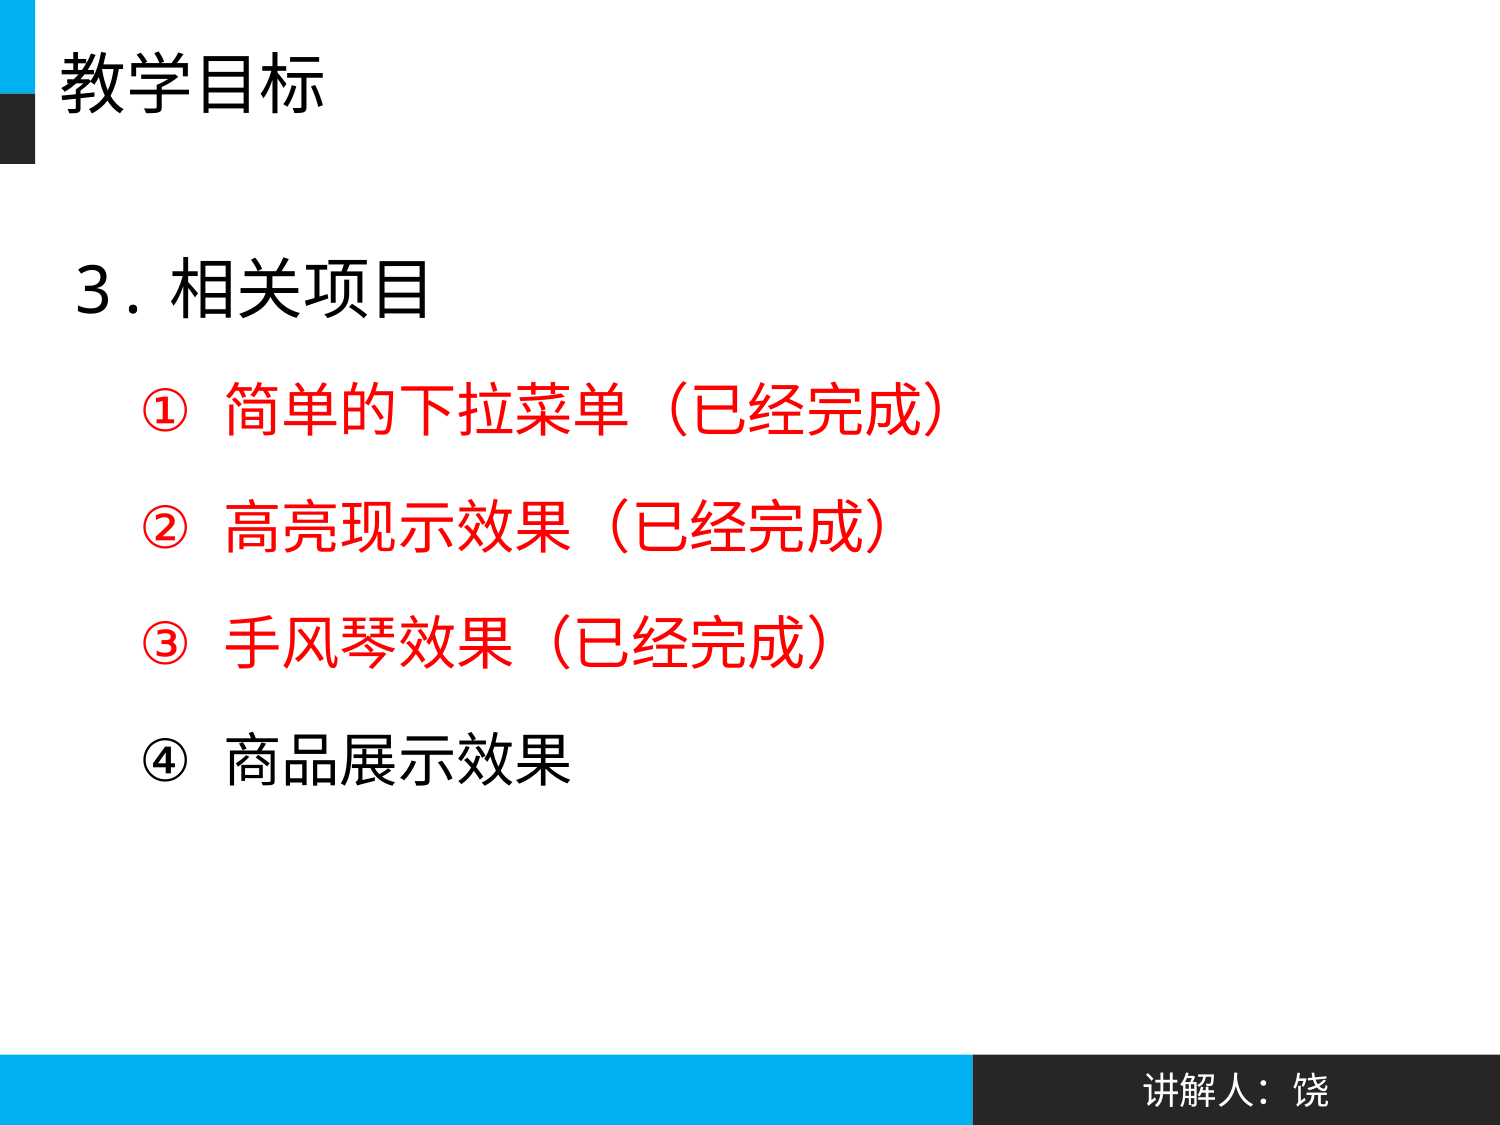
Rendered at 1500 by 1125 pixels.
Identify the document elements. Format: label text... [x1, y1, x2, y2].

list 3.相关项目 简单的下拉菜单（已经完成） 高亮现示效果（已经完成） 手风琴效果（已经完成） 商品展示效果 [58, 199, 1454, 1005]
title 教学目标 [44, 0, 1454, 164]
